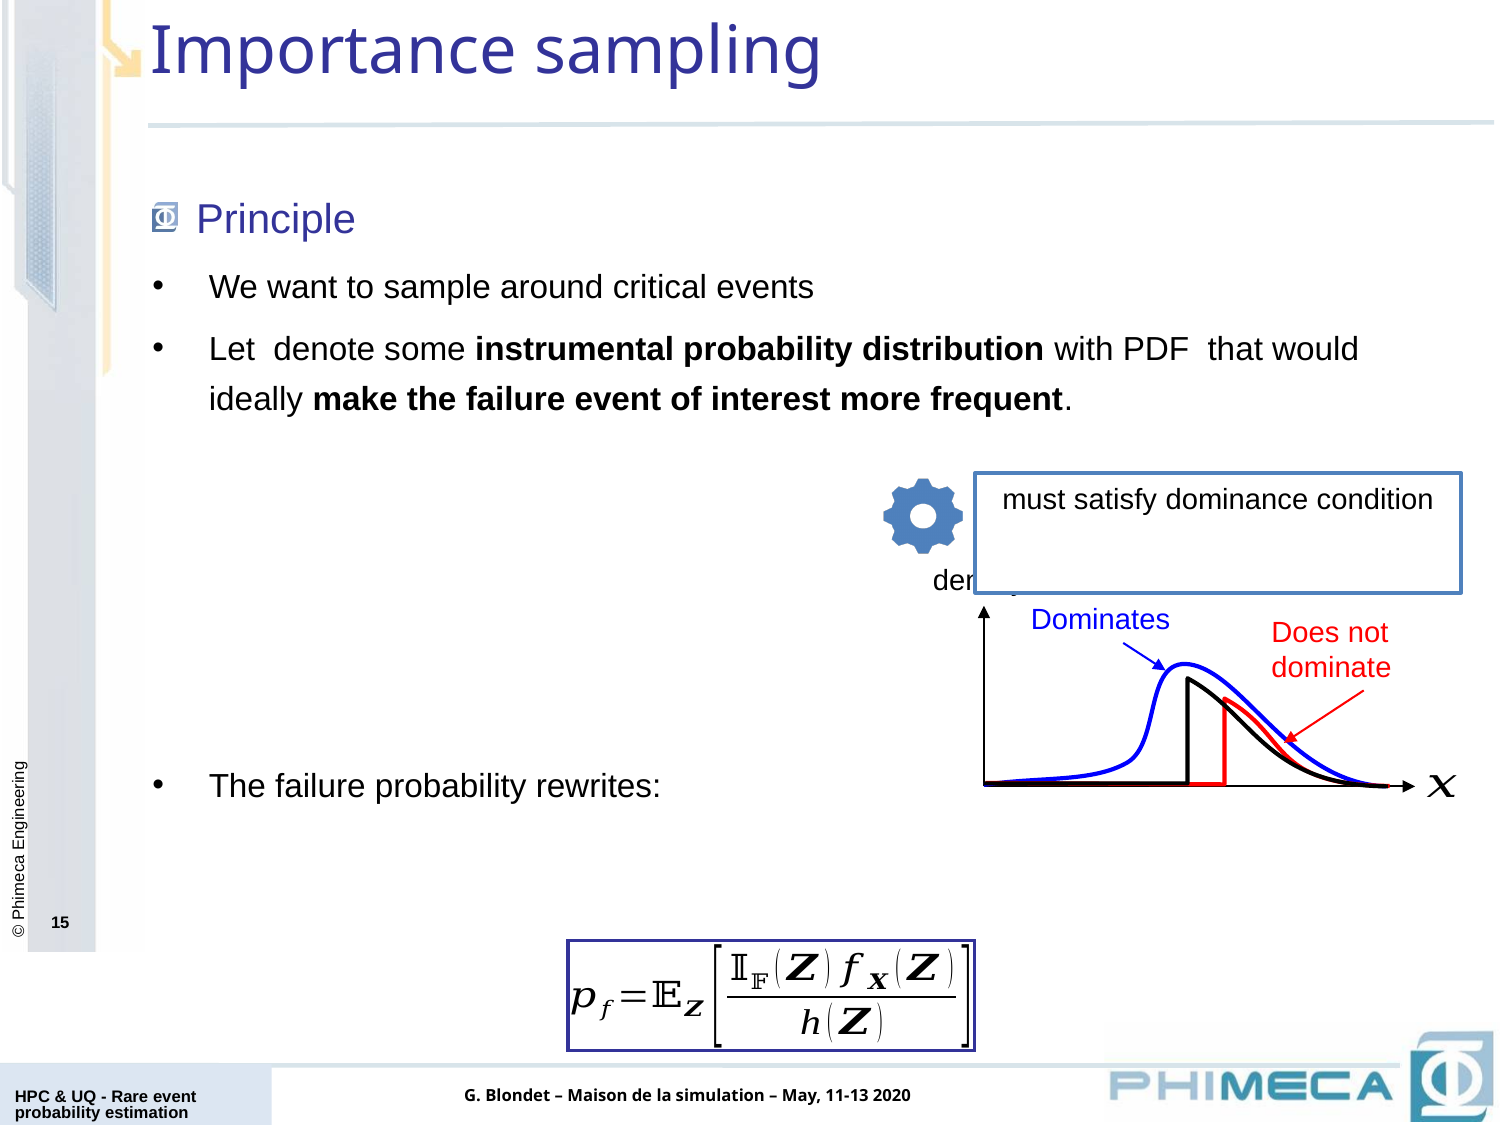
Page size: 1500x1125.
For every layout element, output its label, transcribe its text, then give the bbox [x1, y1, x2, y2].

footer HPC & UQ - Rare event probability estimation [0, 1065, 272, 1125]
picture [152, 202, 178, 232]
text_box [939, 554, 1472, 808]
picture [2, 0, 145, 952]
slide_number 15 [21, 891, 99, 952]
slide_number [272, 1065, 1105, 1125]
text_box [868, 464, 1462, 568]
title Importance sampling [135, 0, 1500, 126]
picture [1104, 1022, 1500, 1122]
